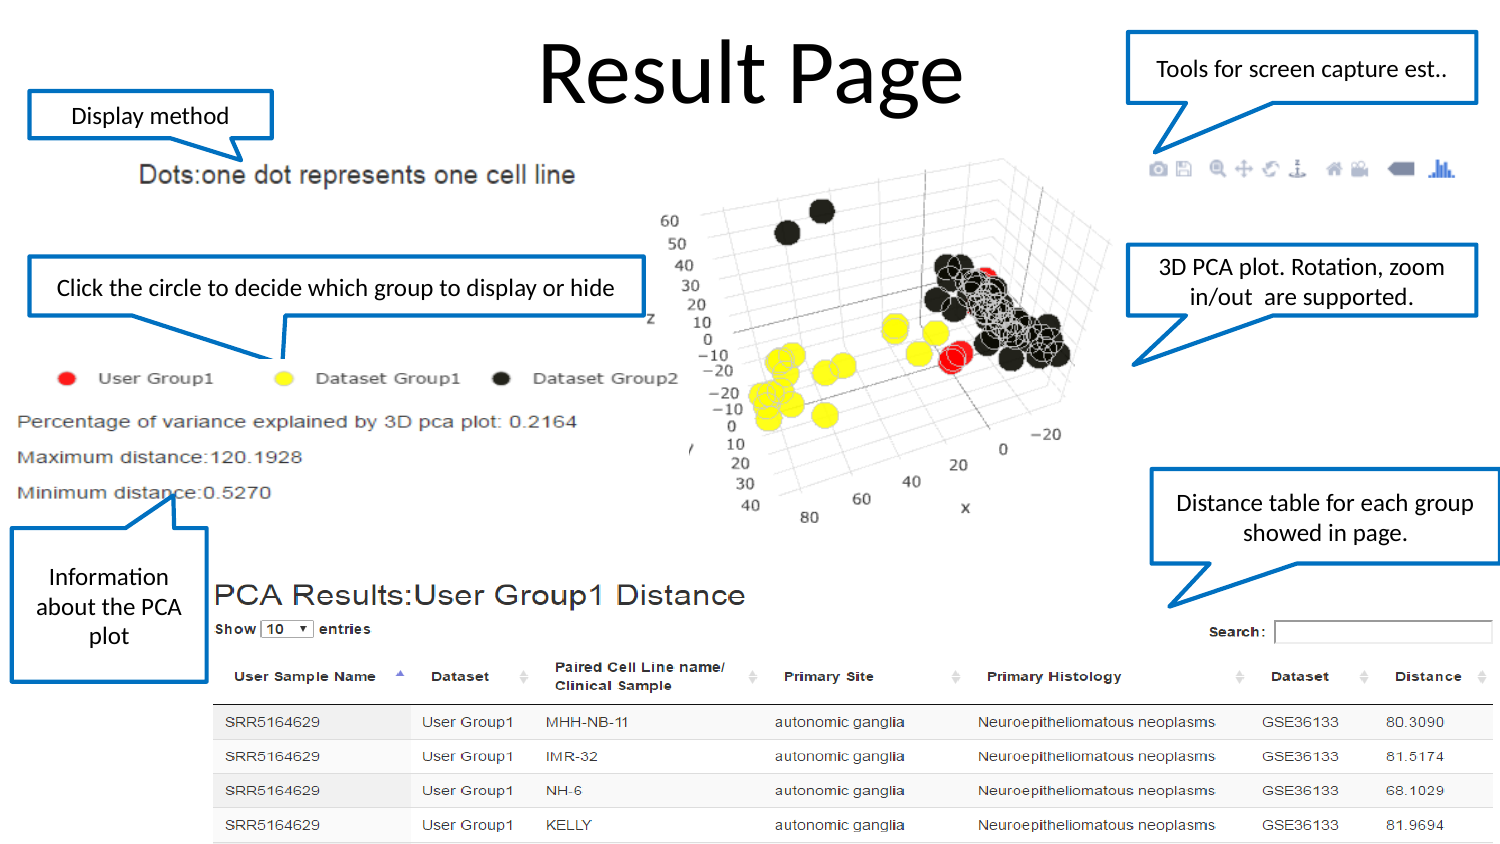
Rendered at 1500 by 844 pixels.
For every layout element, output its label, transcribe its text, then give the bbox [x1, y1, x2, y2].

title Result Page [76, 0, 1427, 138]
picture [0, 138, 1471, 541]
text_box Information about the PCA plot [9, 515, 209, 684]
text_box Click the circle to decide which group to display or hide [27, 254, 602, 358]
text_box Tools for screen capture est.. [1125, 29, 1479, 136]
text_box Distance table for each group showed in page. [1149, 466, 1500, 571]
text_box Display method [27, 88, 274, 141]
picture [206, 572, 1500, 844]
text_box 3D PCA plot. Rotation, zoom in/out are supported. [1133, 242, 1479, 367]
